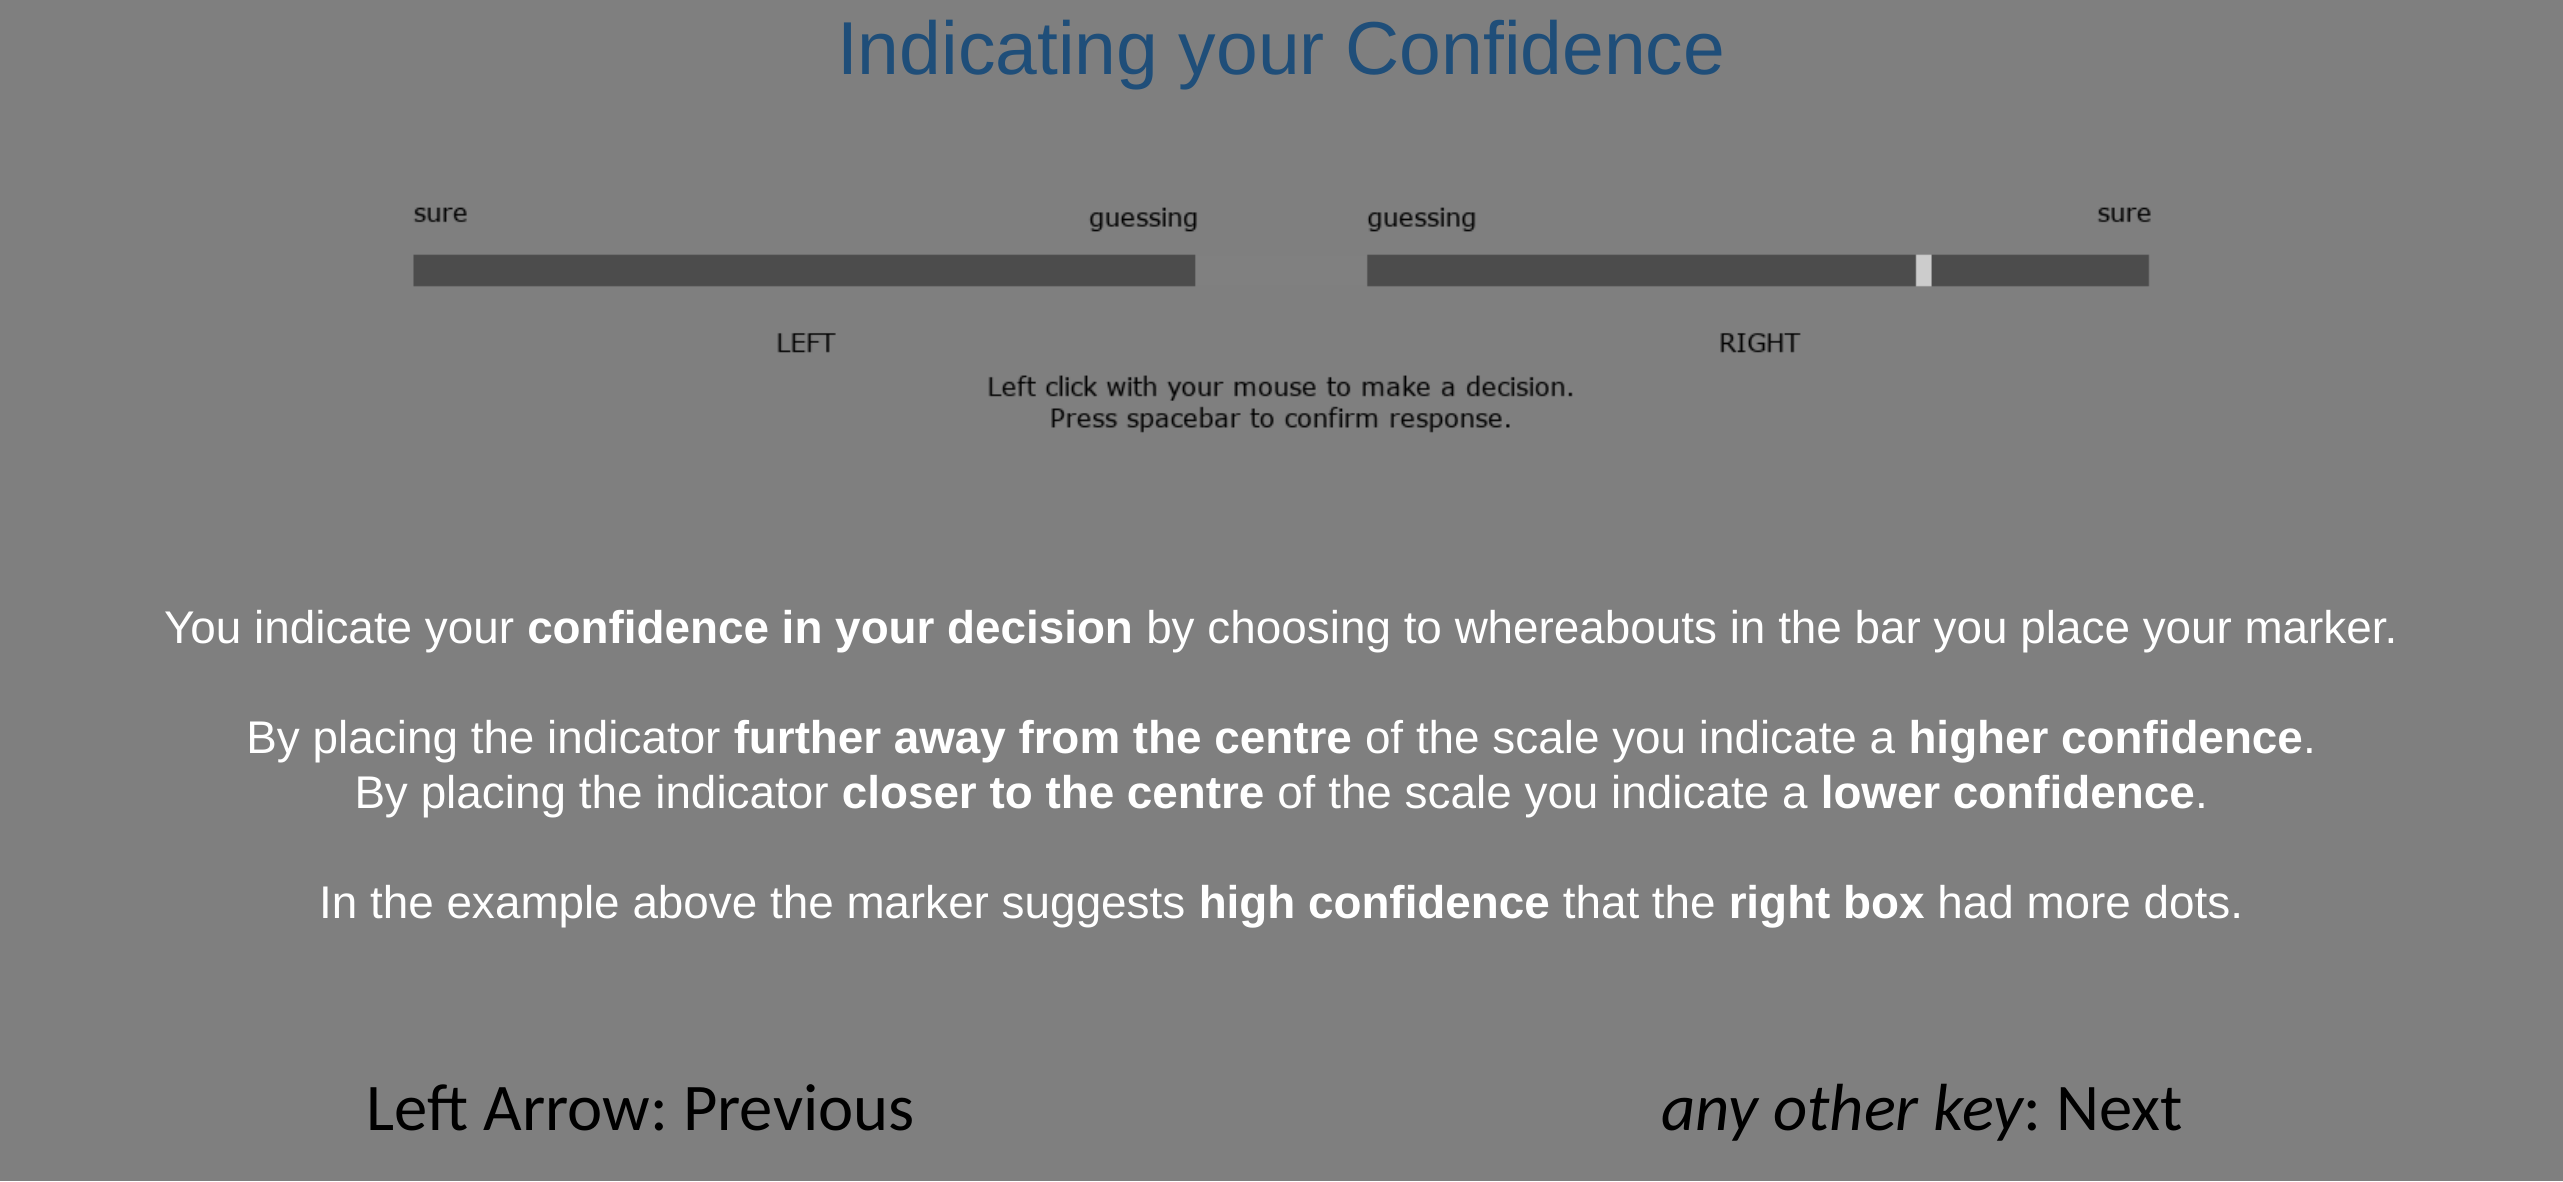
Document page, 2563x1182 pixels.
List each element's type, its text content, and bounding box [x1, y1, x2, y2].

text_box You indicate your confidence in your decision by choosing to whereabouts in the bar you place your marker. By placing the indicator further away from the centre of the scale you indicate a higher confidence. By placing the indicator closer to the centre of the scale you indicate a lower confidence. In the example above the marker suggests high confidence that the right box had more dots. [0, 590, 2563, 936]
table_header any other key: Next [1281, 1065, 2563, 1177]
picture [370, 128, 2193, 492]
text_box Indicating your Confidence [0, 2, 2563, 129]
table_header Left Arrow: Previous [0, 1065, 1281, 1177]
